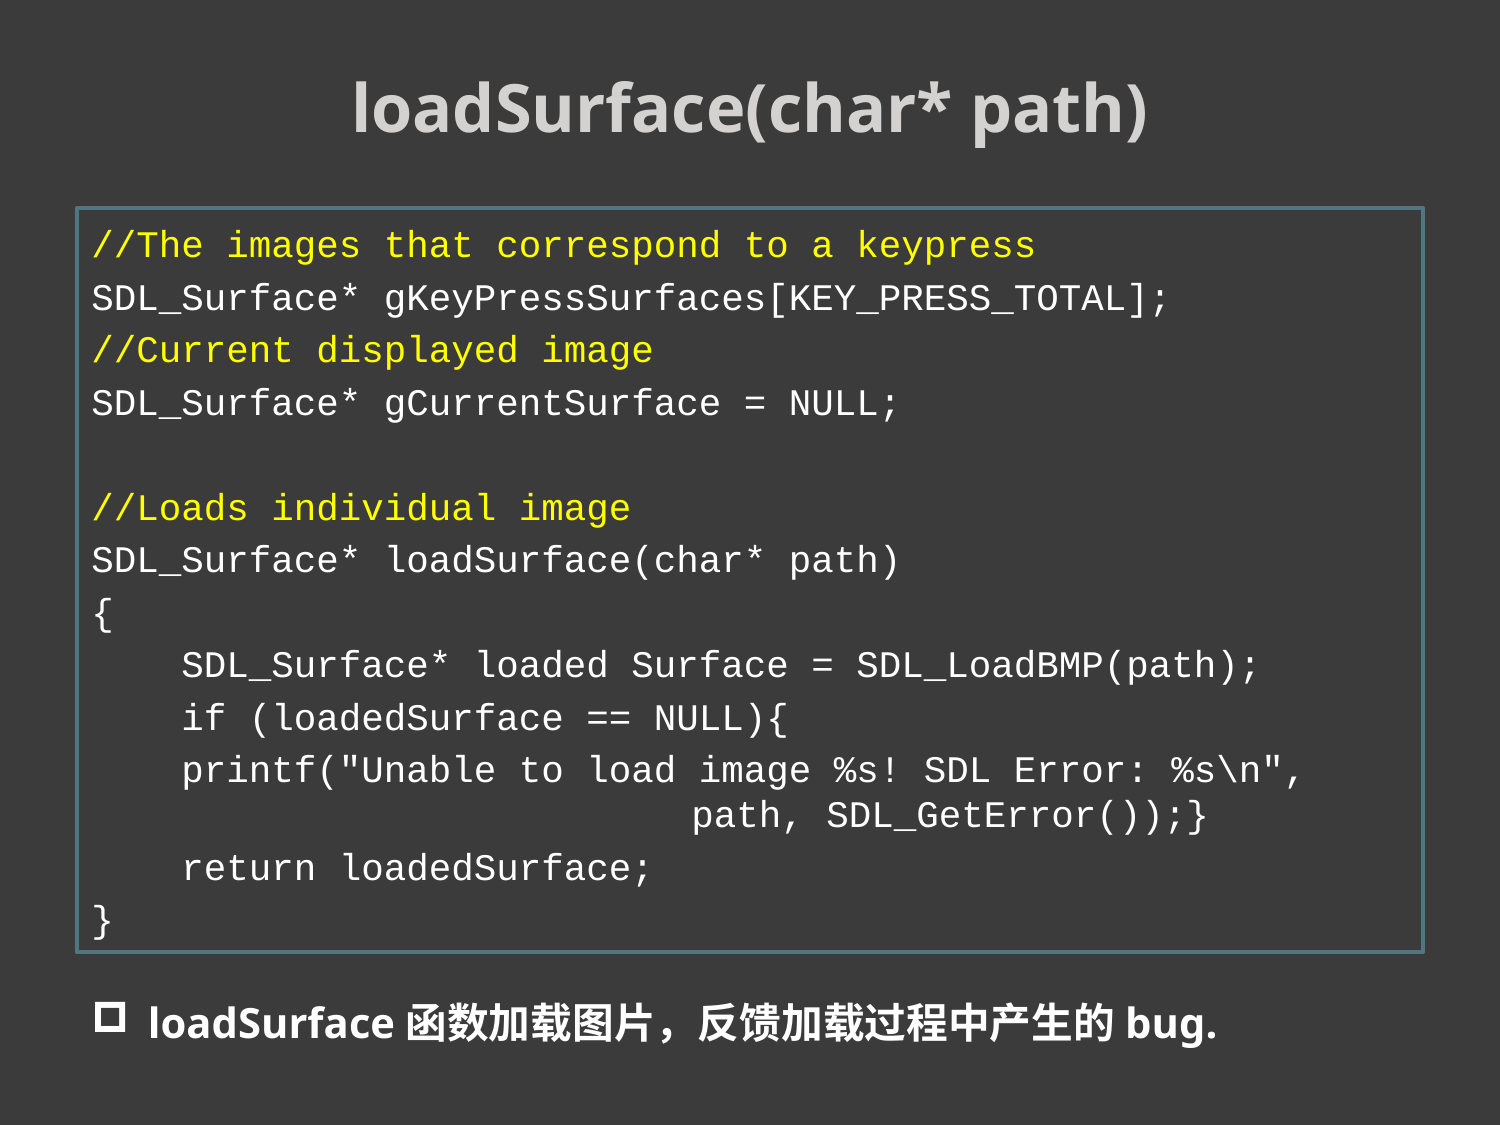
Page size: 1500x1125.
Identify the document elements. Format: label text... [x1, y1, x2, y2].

text_box loadSurface函数加载图片，反馈加载过程中产生的bug. [76, 936, 1500, 1125]
text_box //The images that correspond to a keypress SDL_Surface* gKeyPressSurfaces[KEY_PRESS_TOTAL]; //Current displayed image SDL_Surface* gCurrentSurface = NULL; //Loads individual image SDL_Surface* loadSurface(char* path) { SDL_Surface* loaded Surface = SDL_LoadBMP(path); if (loadedSurface == NULL){ printf("Unable to load image %s! SDL Error: %s\n", path, SDL_GetError());} return loadedSurface; } [75, 206, 1425, 954]
title loadSurface(char* path) [76, 3, 1424, 206]
